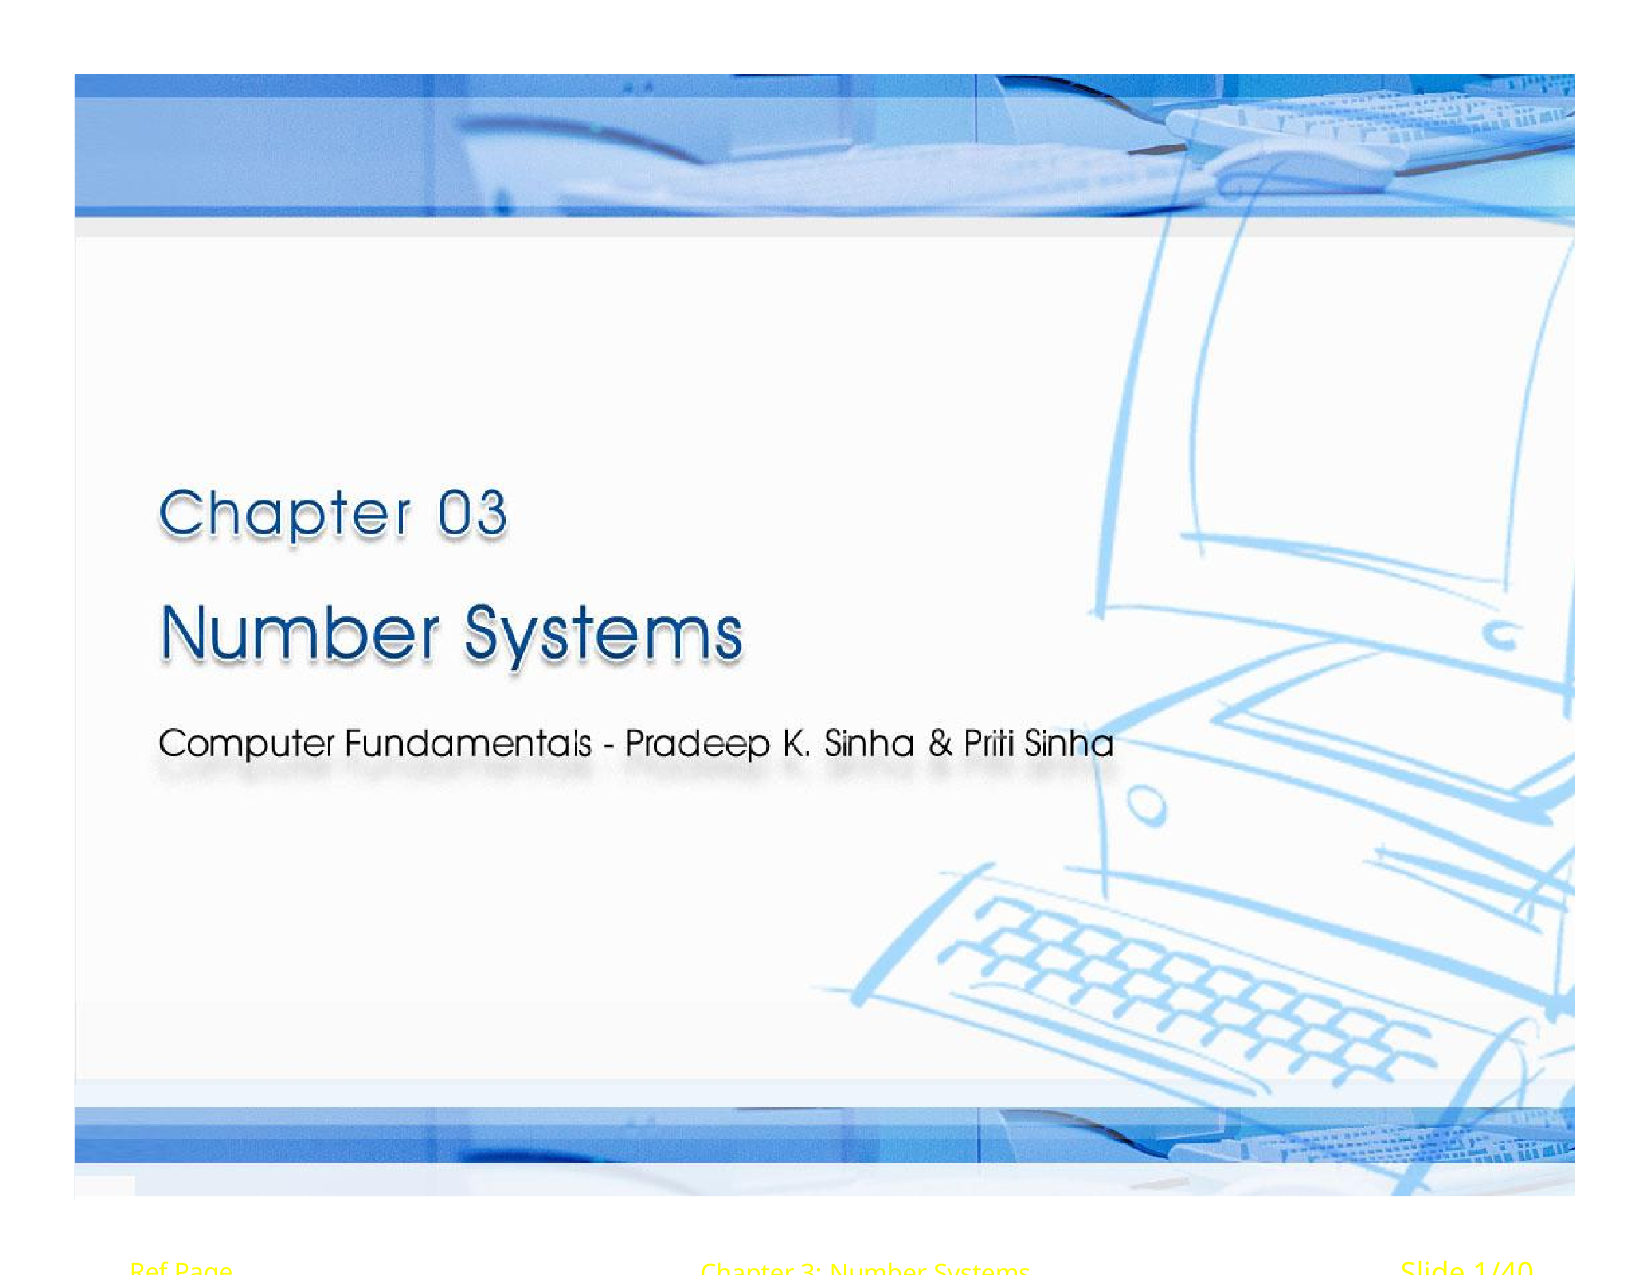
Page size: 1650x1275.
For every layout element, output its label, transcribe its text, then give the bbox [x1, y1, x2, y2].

text_box CCoommppuutterer FFununddaammenenttaallss:: PPrradadeeepep KK.. SSiinhanha && PPrriititi SSiinhanha Ref Page Chapter 3: Number Systems Slide 1/40 [74, 1200, 1575, 1275]
text_box [74, 74, 1575, 1200]
